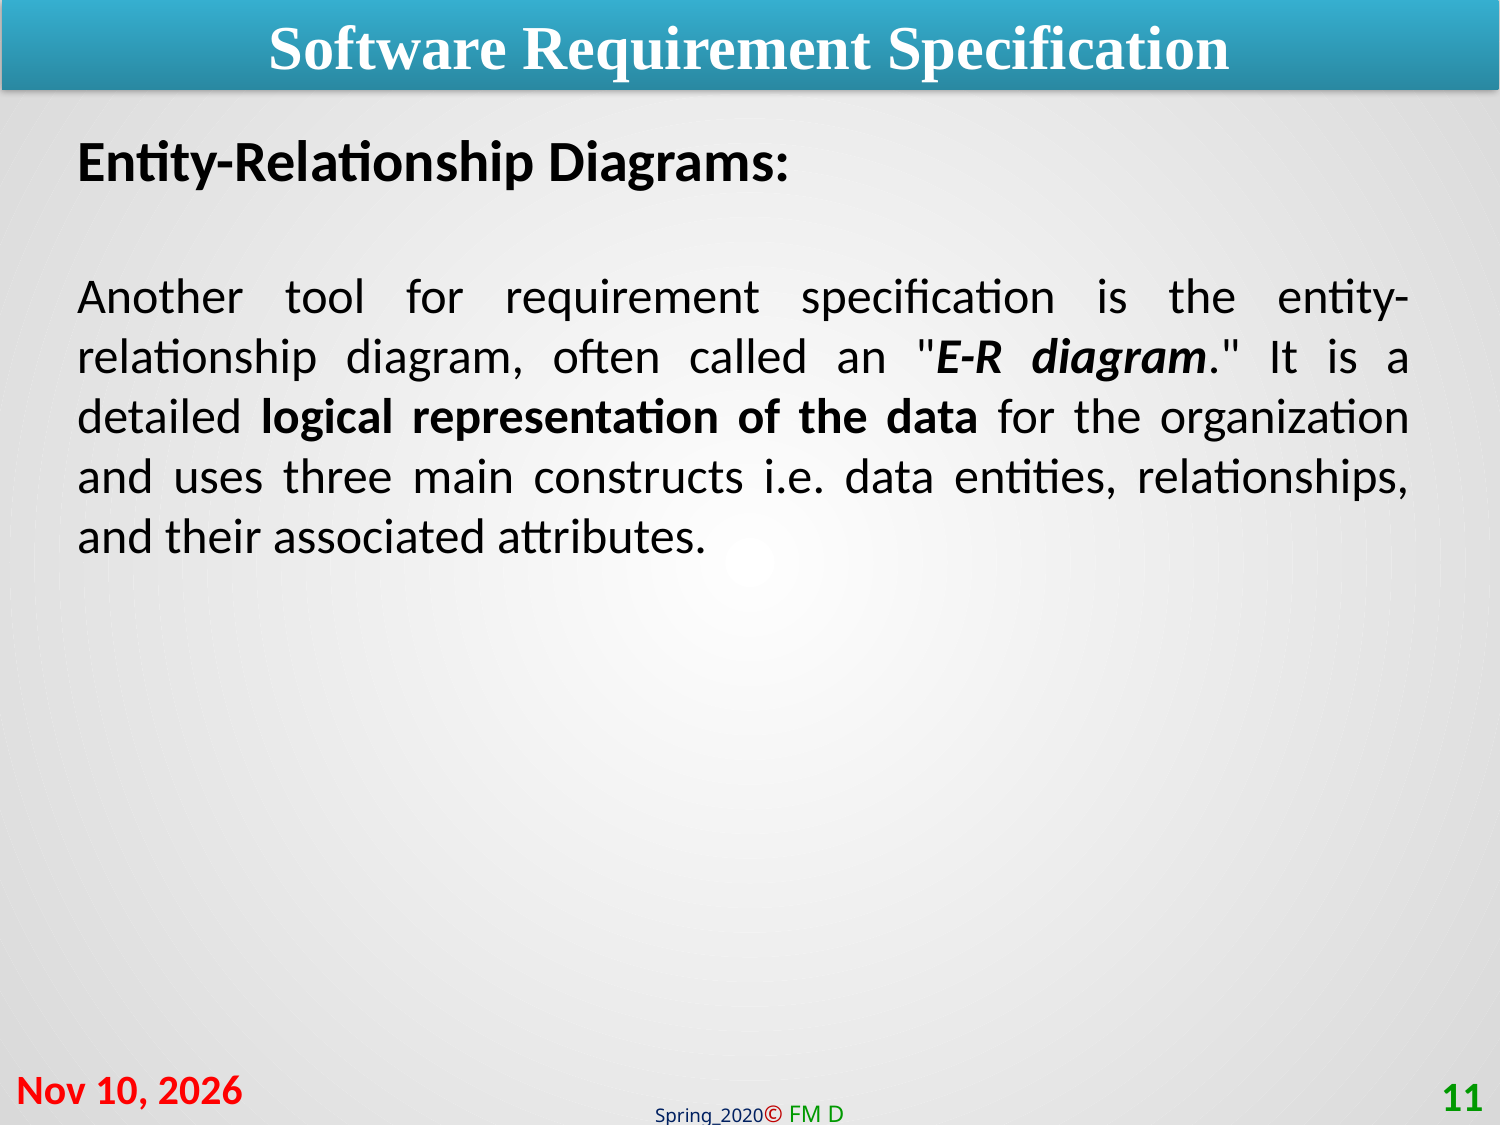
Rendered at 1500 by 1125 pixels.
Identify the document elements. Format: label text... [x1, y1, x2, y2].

text_box Entity-Relationship Diagrams: Another tool for requirement specification is the entity-relationship diagram, often called an "E-R diagram." It is a detailed logical representation of the data for the organization and uses three main constructs i.e. data entities, relationships, and their associated attributes. [62, 115, 1425, 571]
text_box Software Requirement Specification [2, 0, 1499, 90]
slide_number 11 [1148, 1065, 1499, 1125]
slide_number 7-Jul-20 [1, 1057, 352, 1118]
